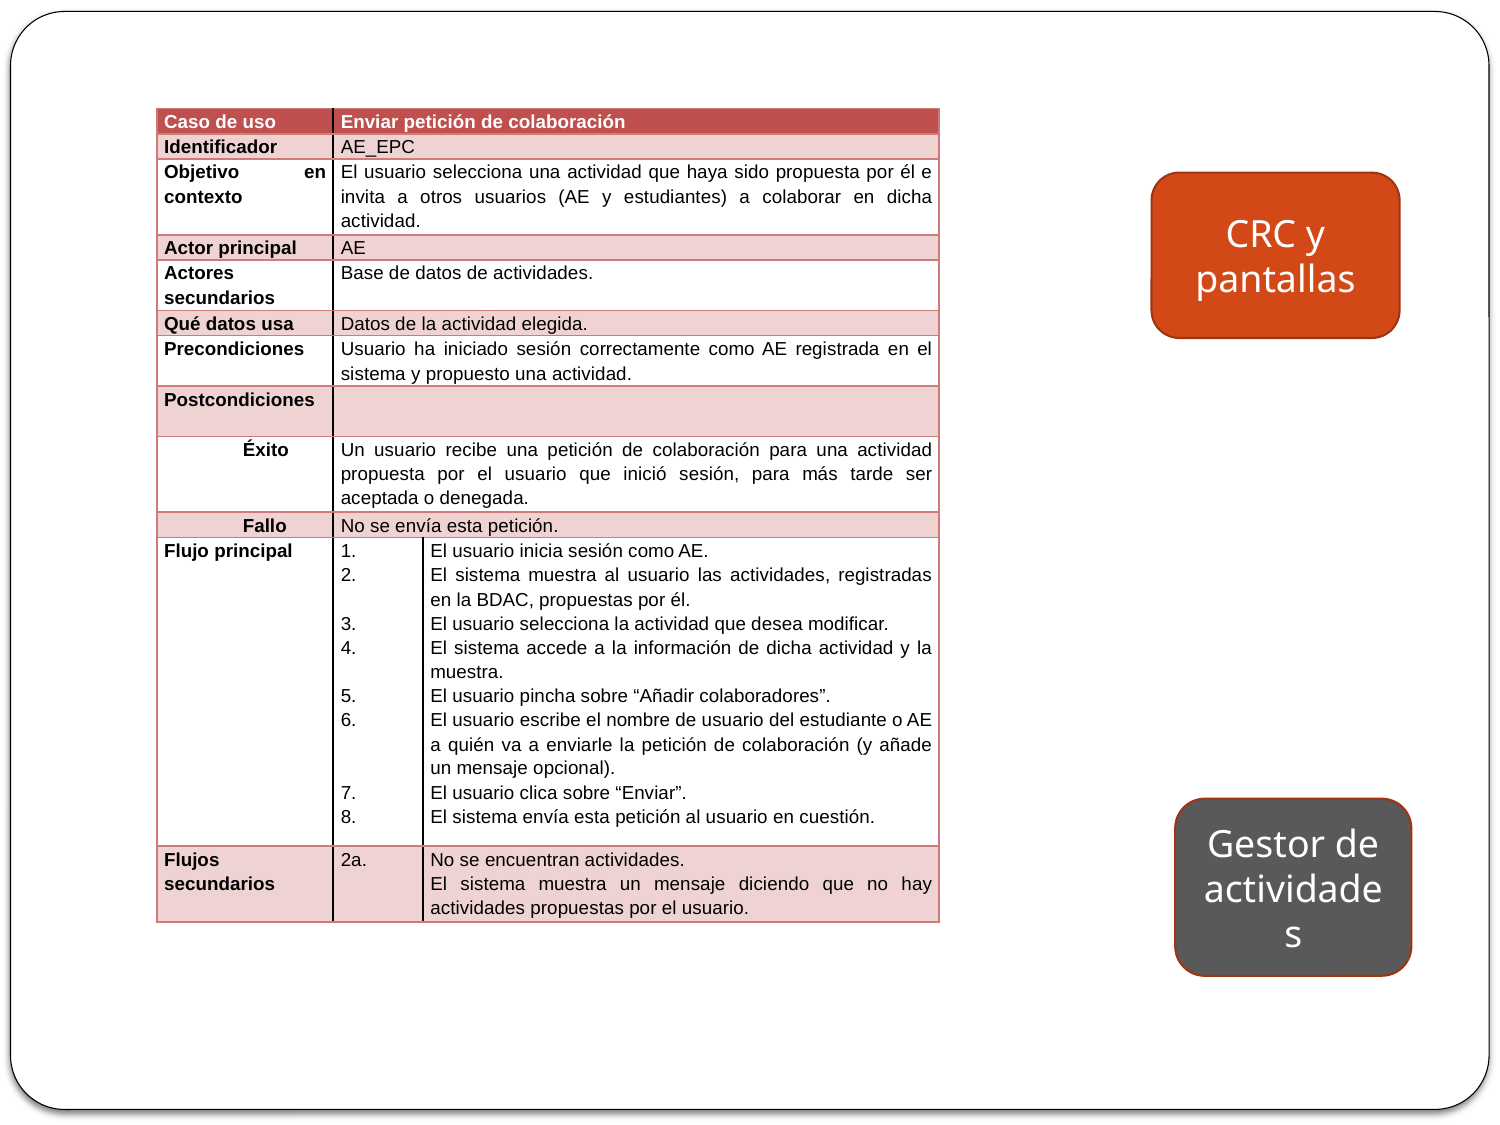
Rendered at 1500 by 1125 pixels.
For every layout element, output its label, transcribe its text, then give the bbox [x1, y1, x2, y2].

table_cell Postcondiciones [158, 387, 332, 436]
table_cell 1. 2. 3. 4. 5. 6. 7. 8. [334, 538, 422, 845]
table_cell Usuario ha iniciado sesión correctamente como AE registrada en el sistema y propuesto una actividad. [334, 336, 938, 385]
table_cell Un usuario recibe una petición de colaboración para una actividad propuesta por el usuario que inició sesión, para más tarde ser aceptada o denegada. [334, 437, 938, 511]
table_cell Precondiciones [158, 336, 332, 385]
table_cell Datos de la actividad elegida. [334, 311, 938, 335]
table_cell AE [334, 236, 938, 259]
table_cell Base de datos de actividades. [334, 261, 938, 310]
text_box Gestor de actividades [1174, 797, 1413, 977]
table_cell AE_EPC [334, 135, 938, 158]
table_cell No se envía esta petición. [334, 513, 938, 537]
table_cell 2a. [334, 847, 422, 921]
table_cell No se encuentran actividades. El sistema muestra un mensaje diciendo que no hay actividades propuestas por el usuario. [424, 847, 938, 921]
table_cell Actor principal [158, 236, 332, 259]
table_header Caso de uso [158, 109, 332, 133]
table_cell El usuario selecciona una actividad que haya sido propuesta por él e invita a otros usuarios (AE y estudiantes) a colaborar en dicha actividad. [334, 160, 938, 234]
text_box CRC y pantallas [1150, 171, 1401, 340]
table_cell Flujo principal [158, 538, 332, 845]
table_cell [334, 387, 938, 436]
table_cell Objetivo en contexto [158, 160, 332, 234]
table_cell Identificador [158, 135, 332, 158]
table_cell El usuario inicia sesión como AE. El sistema muestra al usuario las actividades, registradas en la BDAC, propuestas por él. El usuario selecciona la actividad que desea modificar. El sistema accede a la información de dicha actividad y la muestra. El usuario pincha sobre “Añadir colaboradores”. El usuario escribe el nombre de usuario del estudiante o AE a quién va a enviarle la petición de colaboración (y añade un mensaje opcional). El usuario clica sobre “Enviar”. El sistema envía esta petición al usuario en cuestión. [424, 538, 938, 845]
table_header Enviar petición de colaboración [334, 109, 938, 133]
table_cell Actores secundarios [158, 261, 332, 310]
table_cell Flujos secundarios [158, 847, 332, 921]
table_cell Qué datos usa [158, 311, 332, 335]
table_cell Éxito [158, 437, 332, 511]
table_cell Fallo [158, 513, 332, 537]
